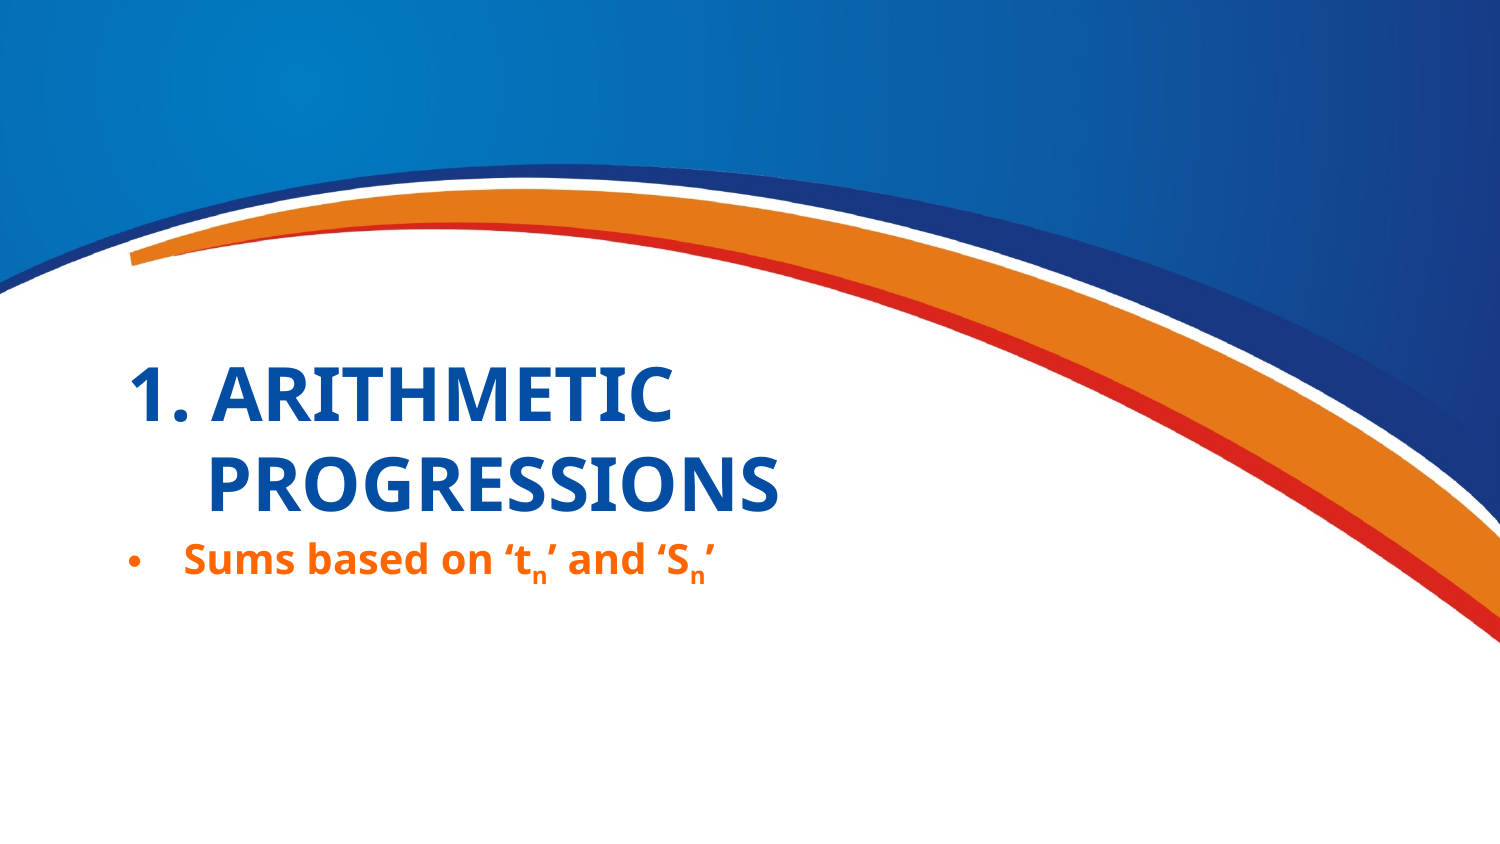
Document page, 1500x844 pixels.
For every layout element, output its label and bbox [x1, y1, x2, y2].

picture [0, 0, 1500, 649]
